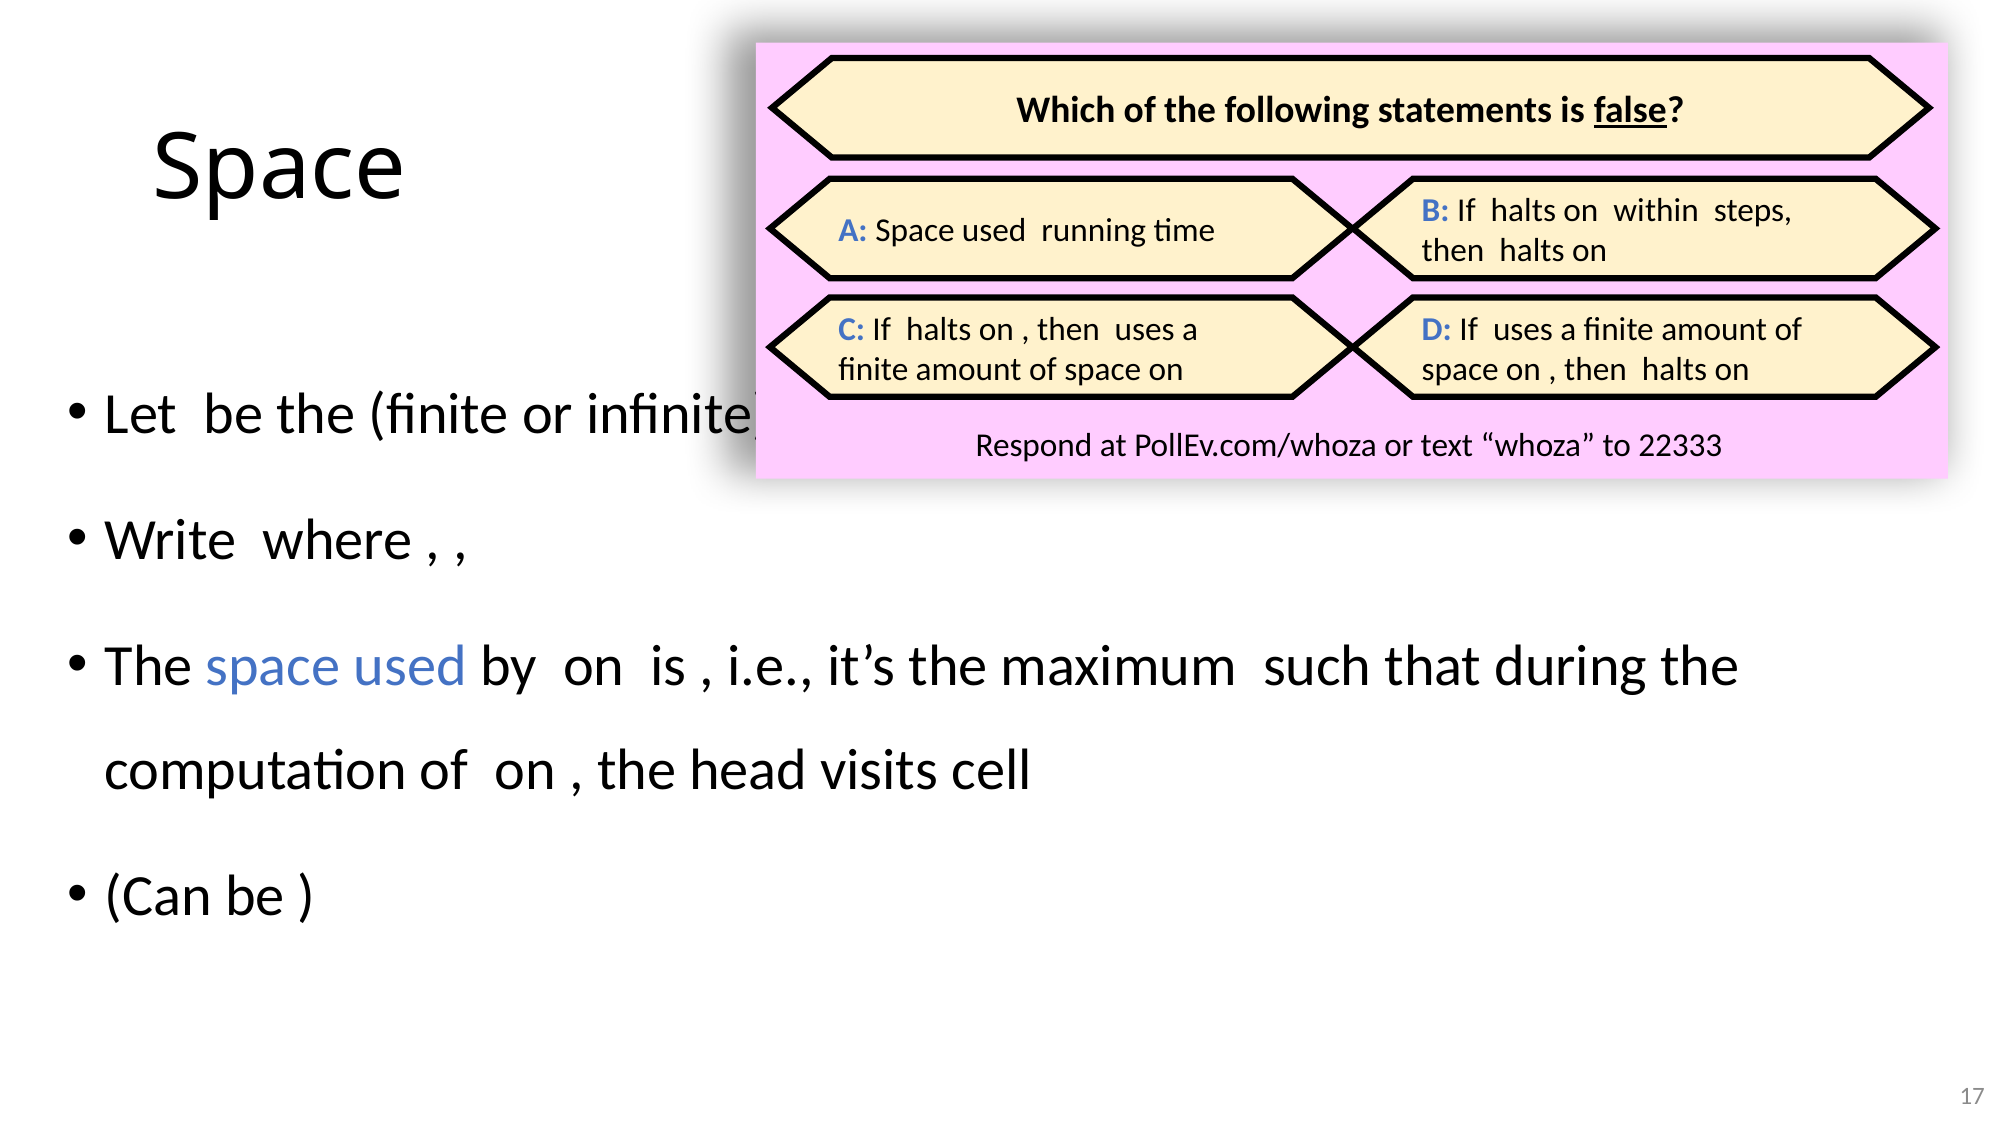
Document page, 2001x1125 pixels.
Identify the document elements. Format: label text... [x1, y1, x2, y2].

slide_number 17 [1550, 1064, 2000, 1125]
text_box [755, 42, 1948, 479]
title Space [137, 59, 697, 278]
